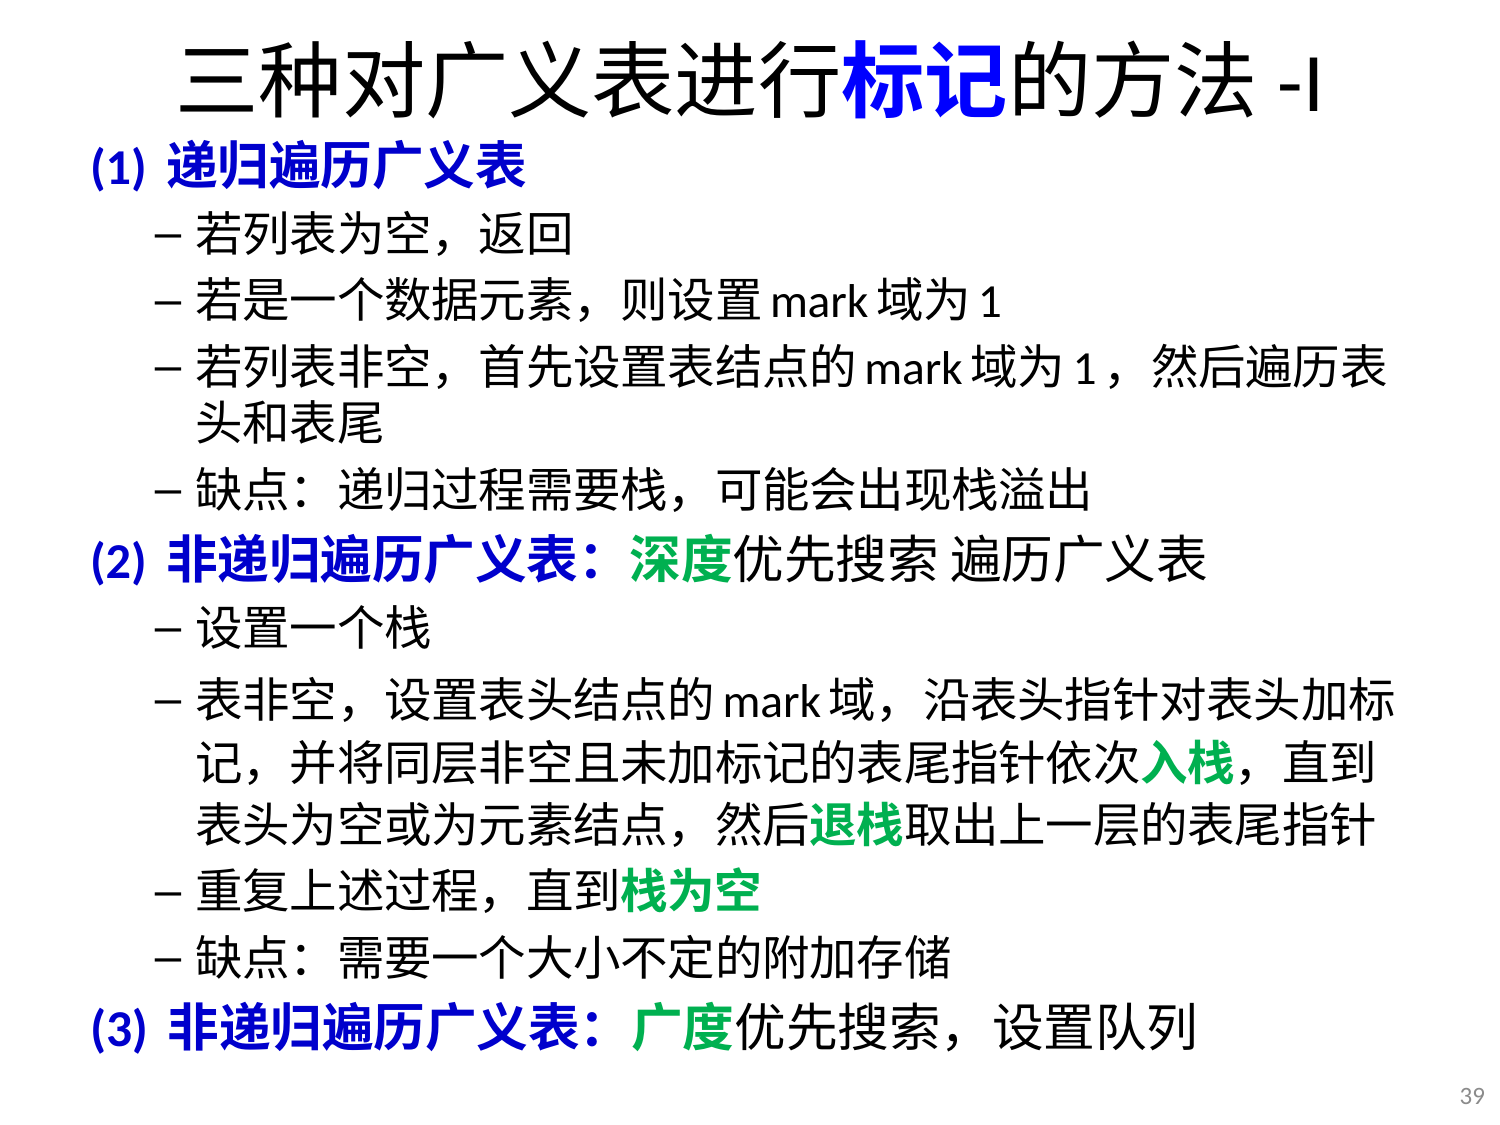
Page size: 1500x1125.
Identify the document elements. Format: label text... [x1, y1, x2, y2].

list (1) 递归遍历广义表 若列表为空，返回 若是一个数据元素，则设置mark域为1 若列表非空，首先设置表结点的mark域为1，然后遍历表头和表尾 缺点：递归过程需要栈，可能会出现栈溢出 (2) 非递归遍历广义表：深度优先搜索 遍历广义表 设置一个栈 表非空，设置表头结点的mark域，沿表头指针对表头加标记，并将同层非空且未加标记的表尾指针依次入栈，直到表头为空或为元素结点，然后退栈取出上一层的表尾指针 重复上述过程，直到栈为空 缺点：需要一个大小不定的附加存储 (3) 非递归遍历广义表：广度优先搜索，设置队列 [75, 125, 1425, 1125]
slide_number 39 [1435, 1065, 1500, 1125]
title 三种对广义表进行标记的方法-I [75, 7, 1425, 125]
